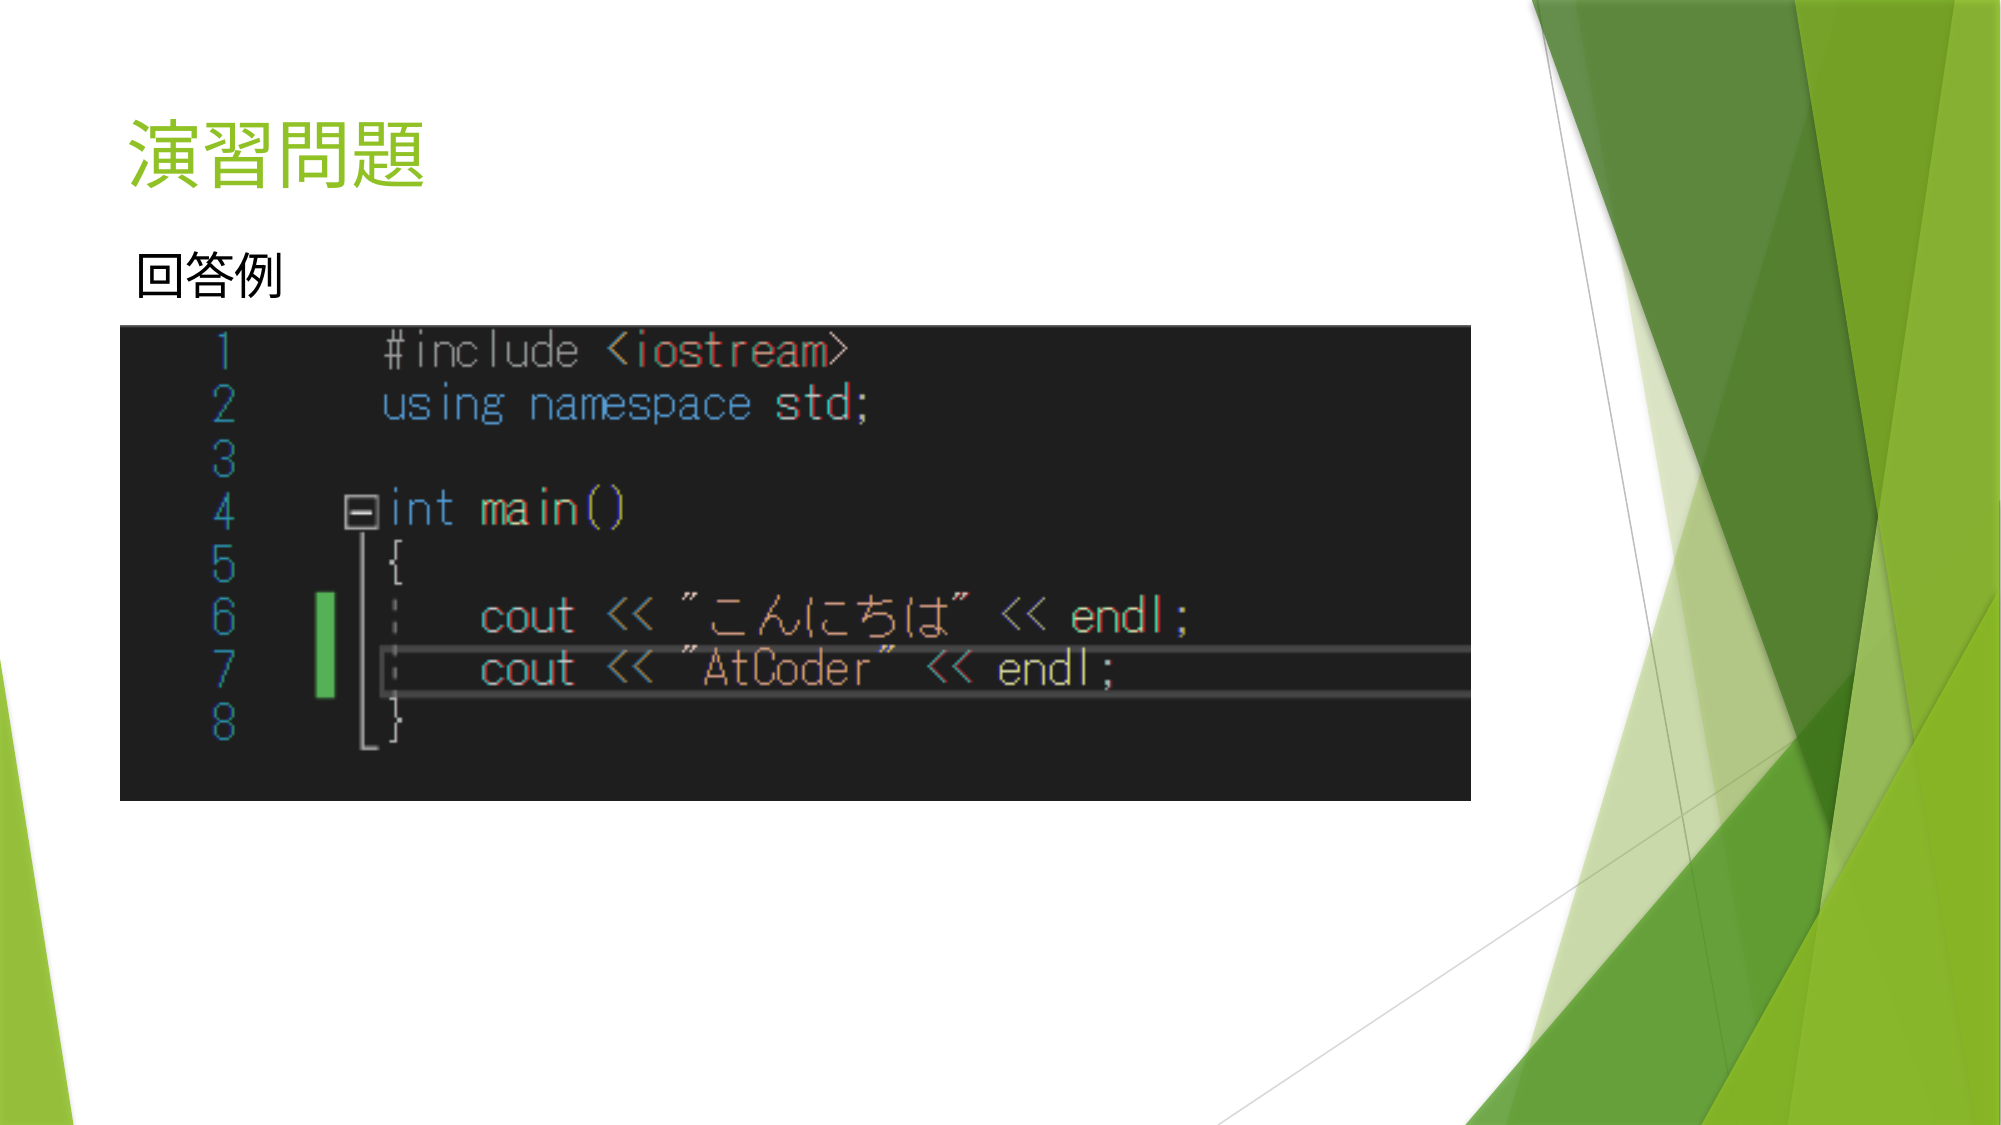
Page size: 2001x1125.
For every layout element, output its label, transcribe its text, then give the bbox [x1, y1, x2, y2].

title 演習問題 [111, 99, 1522, 317]
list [119, 324, 1472, 801]
text_box 回答例 [119, 236, 570, 312]
